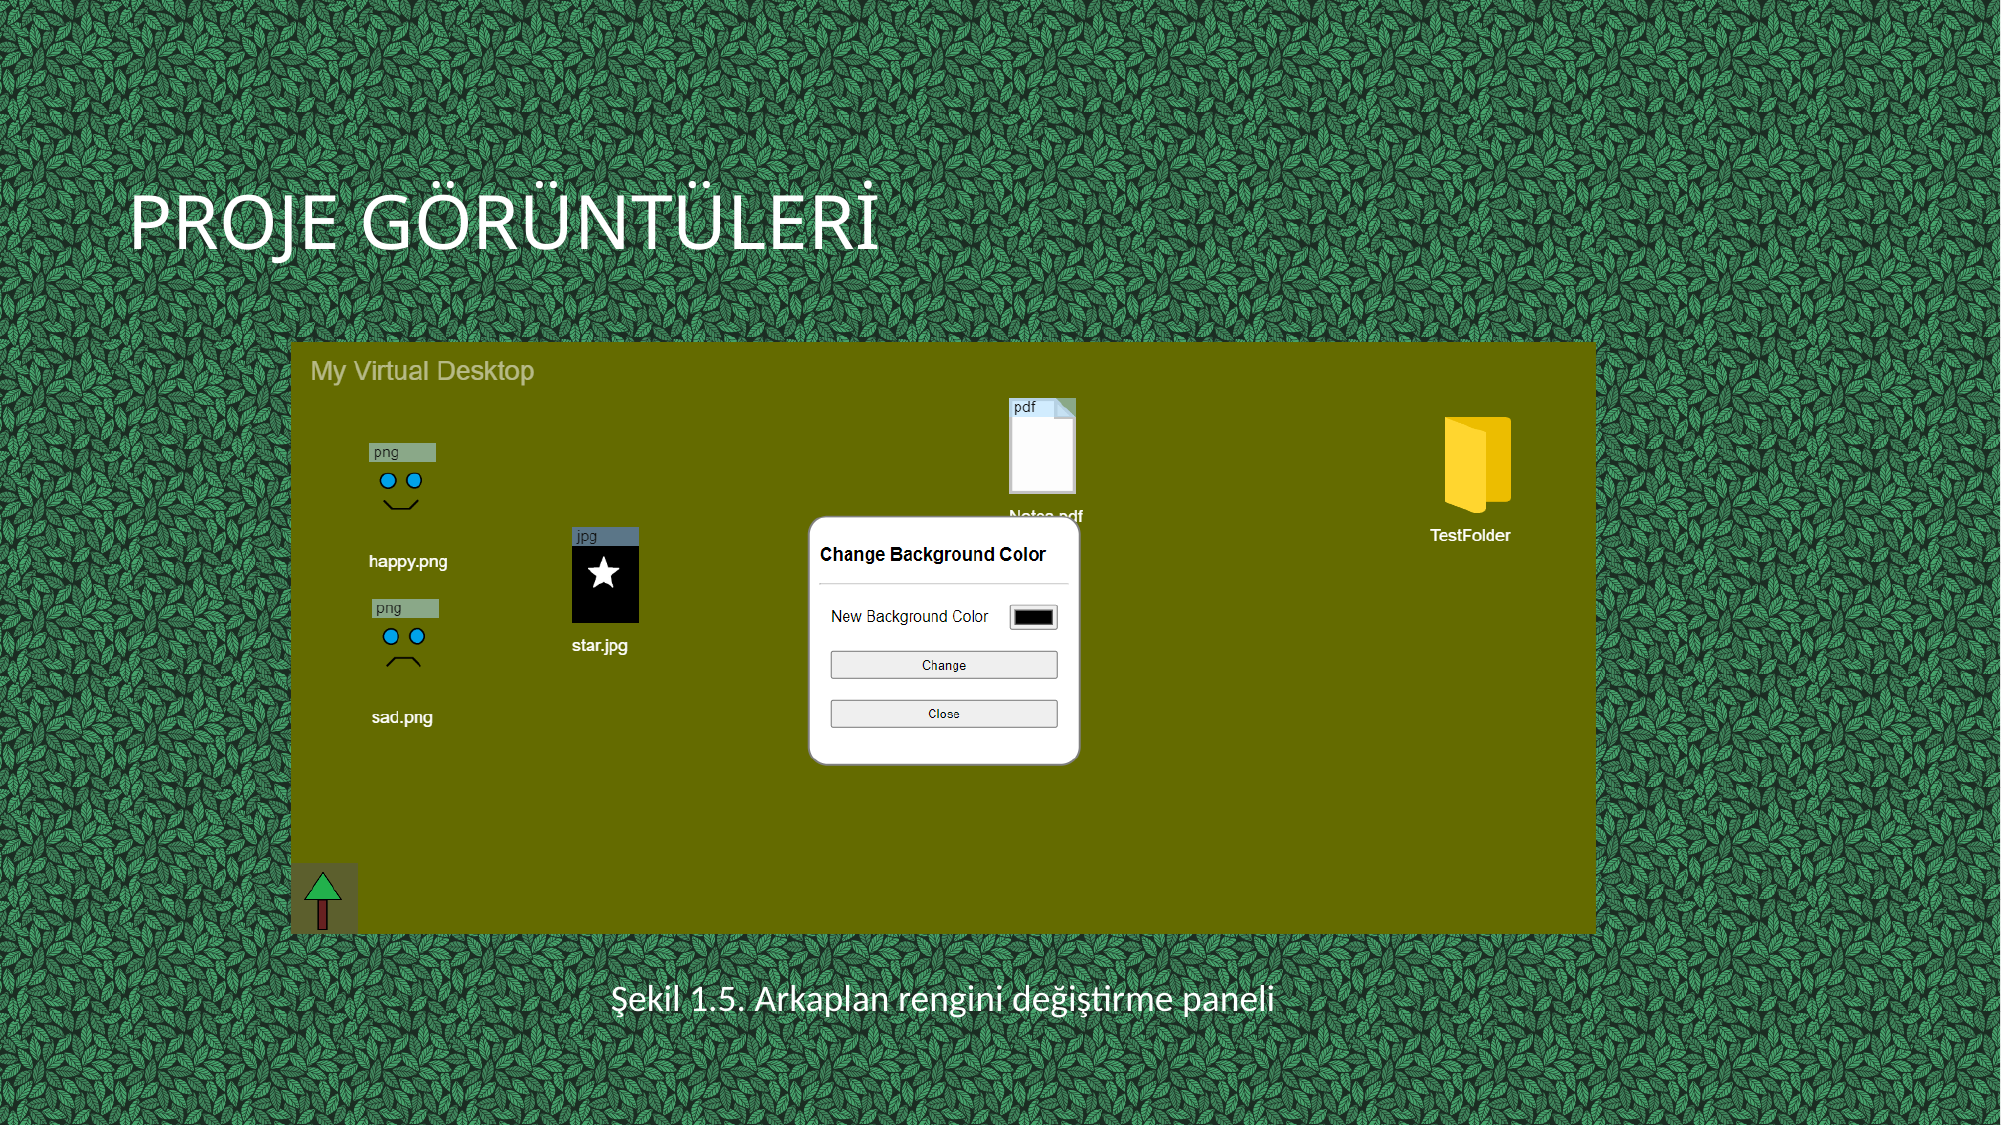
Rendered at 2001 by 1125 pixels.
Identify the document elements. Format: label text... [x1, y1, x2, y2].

title Proje görüntüleri [112, 99, 1775, 339]
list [290, 342, 1596, 934]
picture [0, 0, 2001, 1125]
text_box Şekil 1.5. Arkaplan rengini değiştirme paneli [595, 966, 1291, 1027]
